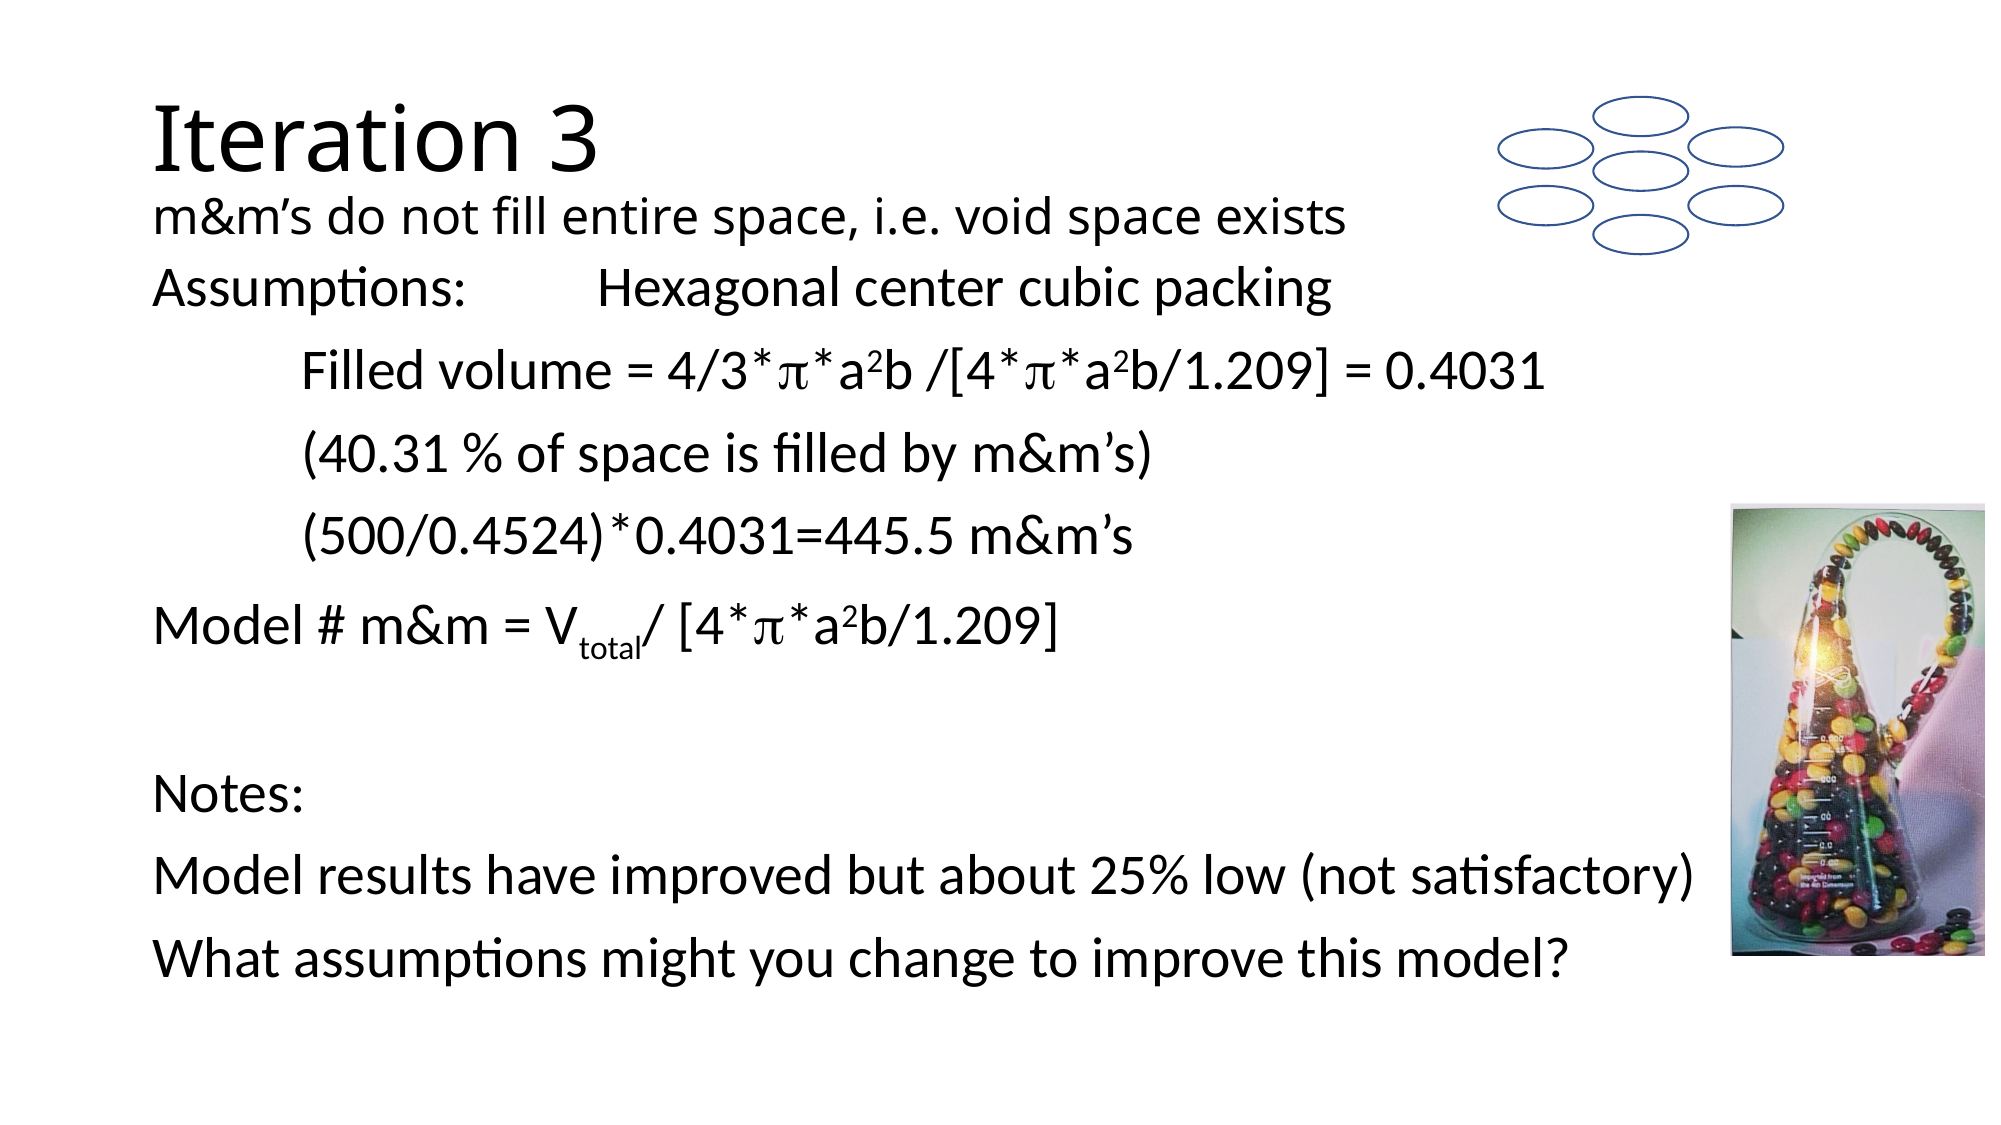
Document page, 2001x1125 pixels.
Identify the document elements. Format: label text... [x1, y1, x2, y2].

text_box [1592, 213, 1690, 256]
text_box [1592, 150, 1690, 192]
text_box [1687, 126, 1785, 168]
text_box [1497, 128, 1595, 170]
list Assumptions: Hexagonal center cubic packing Filled volume = 4/3*p*a2b /[4*p*a2b/1.209] = 0.4031 (40.31 % of space is filled by m&m’s) (500/0.4524)*0.4031=445.5 m&m’s Model # m&m = Vtotal/ [4*p*a2b/1.209] Notes: Model results have improved but about 25% low (not satisfactory) What assumptions might you change to improve this model? [137, 249, 1863, 1088]
text_box [1687, 184, 1785, 227]
picture [1631, 504, 2000, 956]
title Iteration 3 m&m’s do not fill entire space, i.e. void space exists [137, 59, 1404, 249]
text_box [1592, 95, 1690, 138]
text_box [1497, 184, 1595, 227]
